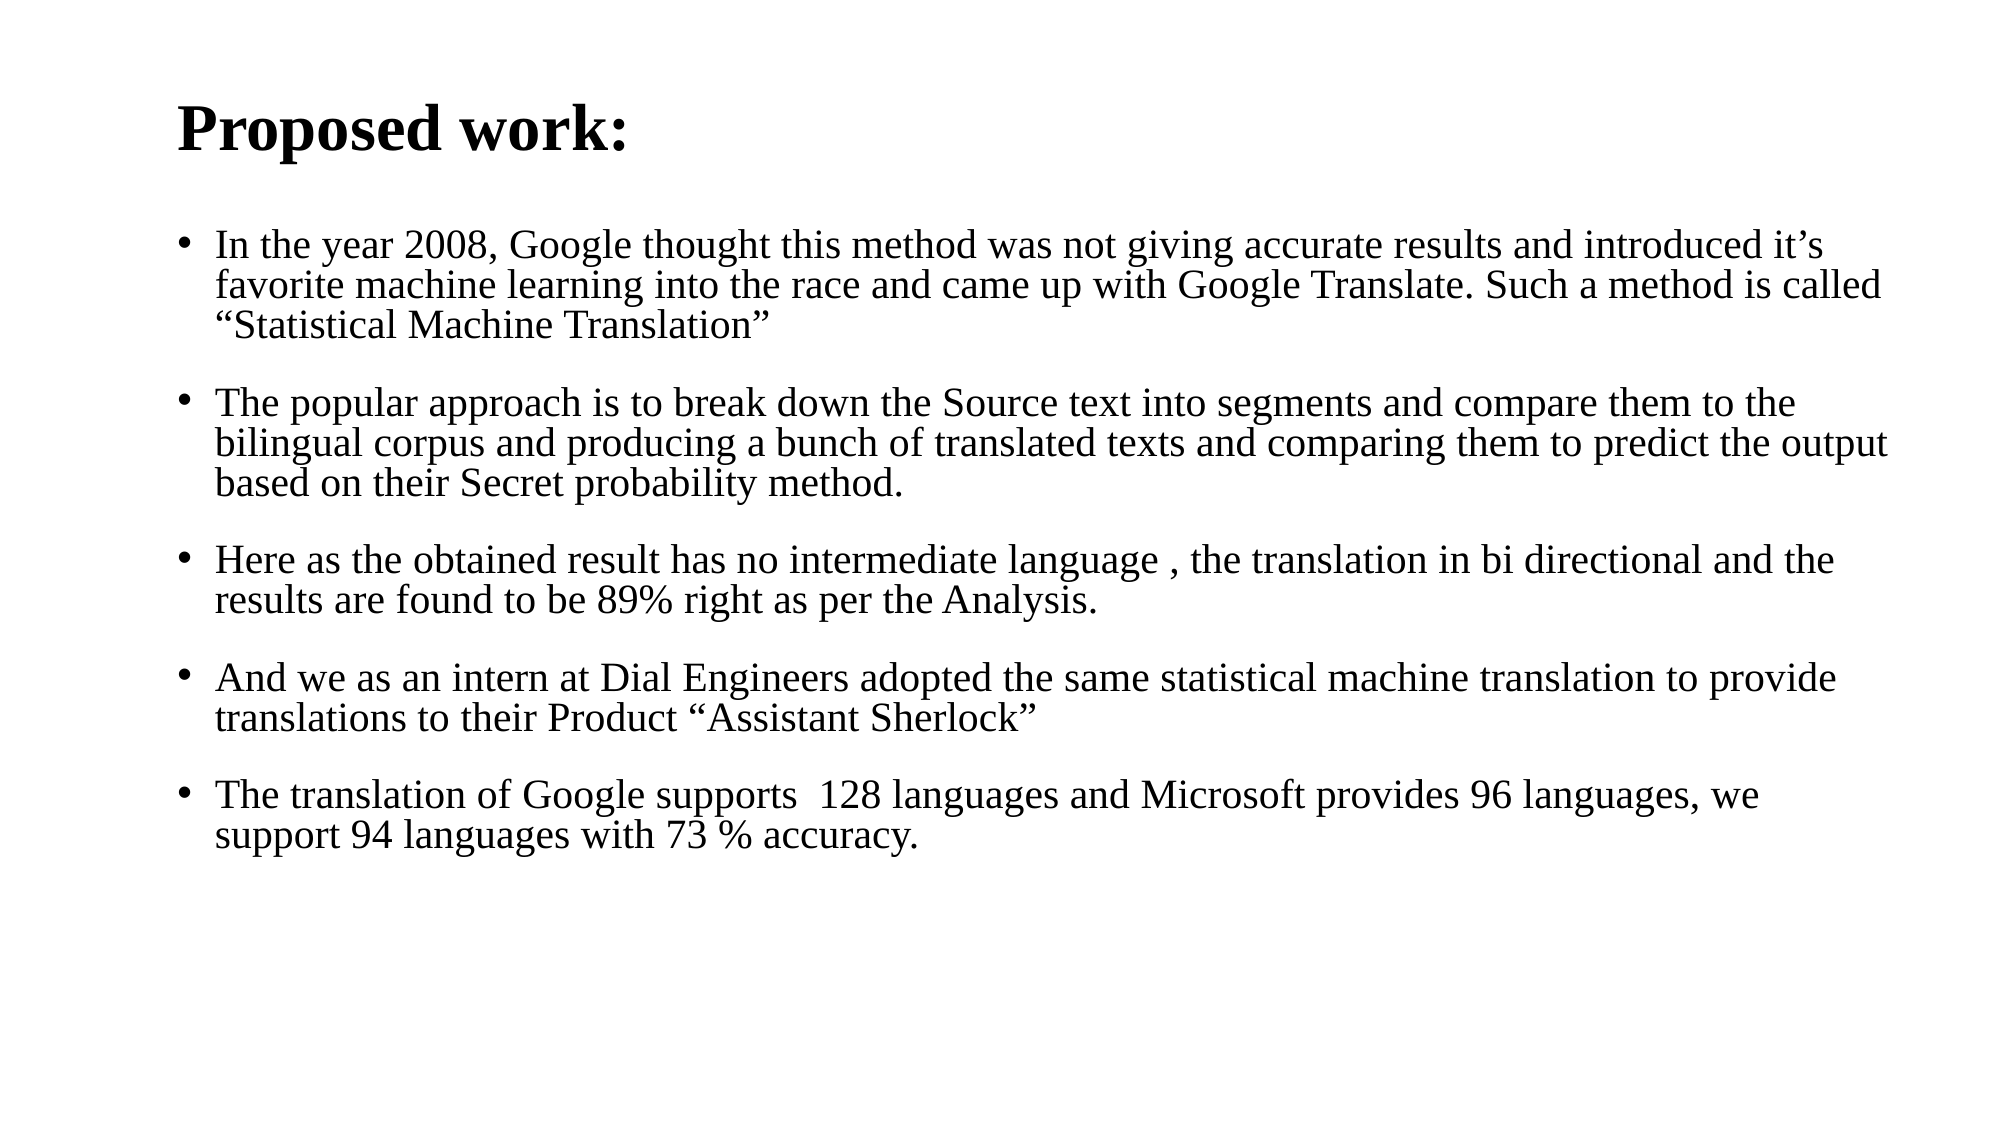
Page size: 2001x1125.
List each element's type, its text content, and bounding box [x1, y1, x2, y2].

title Proposed work: [162, 35, 1663, 173]
list In the year 2008, Google thought this method was not giving accurate results and introduced it’s favorite machine learning into the race and came up with Google Translate. Such a method is called “Statistical Machine Translation” The popular approach is to break down the Source text into segments and compare them to the bilingual corpus and producing a bunch of translated texts and comparing them to predict the output based on their Secret probability method. Here as the obtained result has no intermediate language , the translation in bi directional and the results are found to be 89% right as per the Analysis. And we as an intern at Dial Engineers adopted the same statistical machine translation to provide translations to their Product “Assistant Sherlock” The translation of Google supports 128 languages and Microsoft provides 96 languages, we support 94 languages with 73 % accuracy. [162, 219, 1909, 1007]
